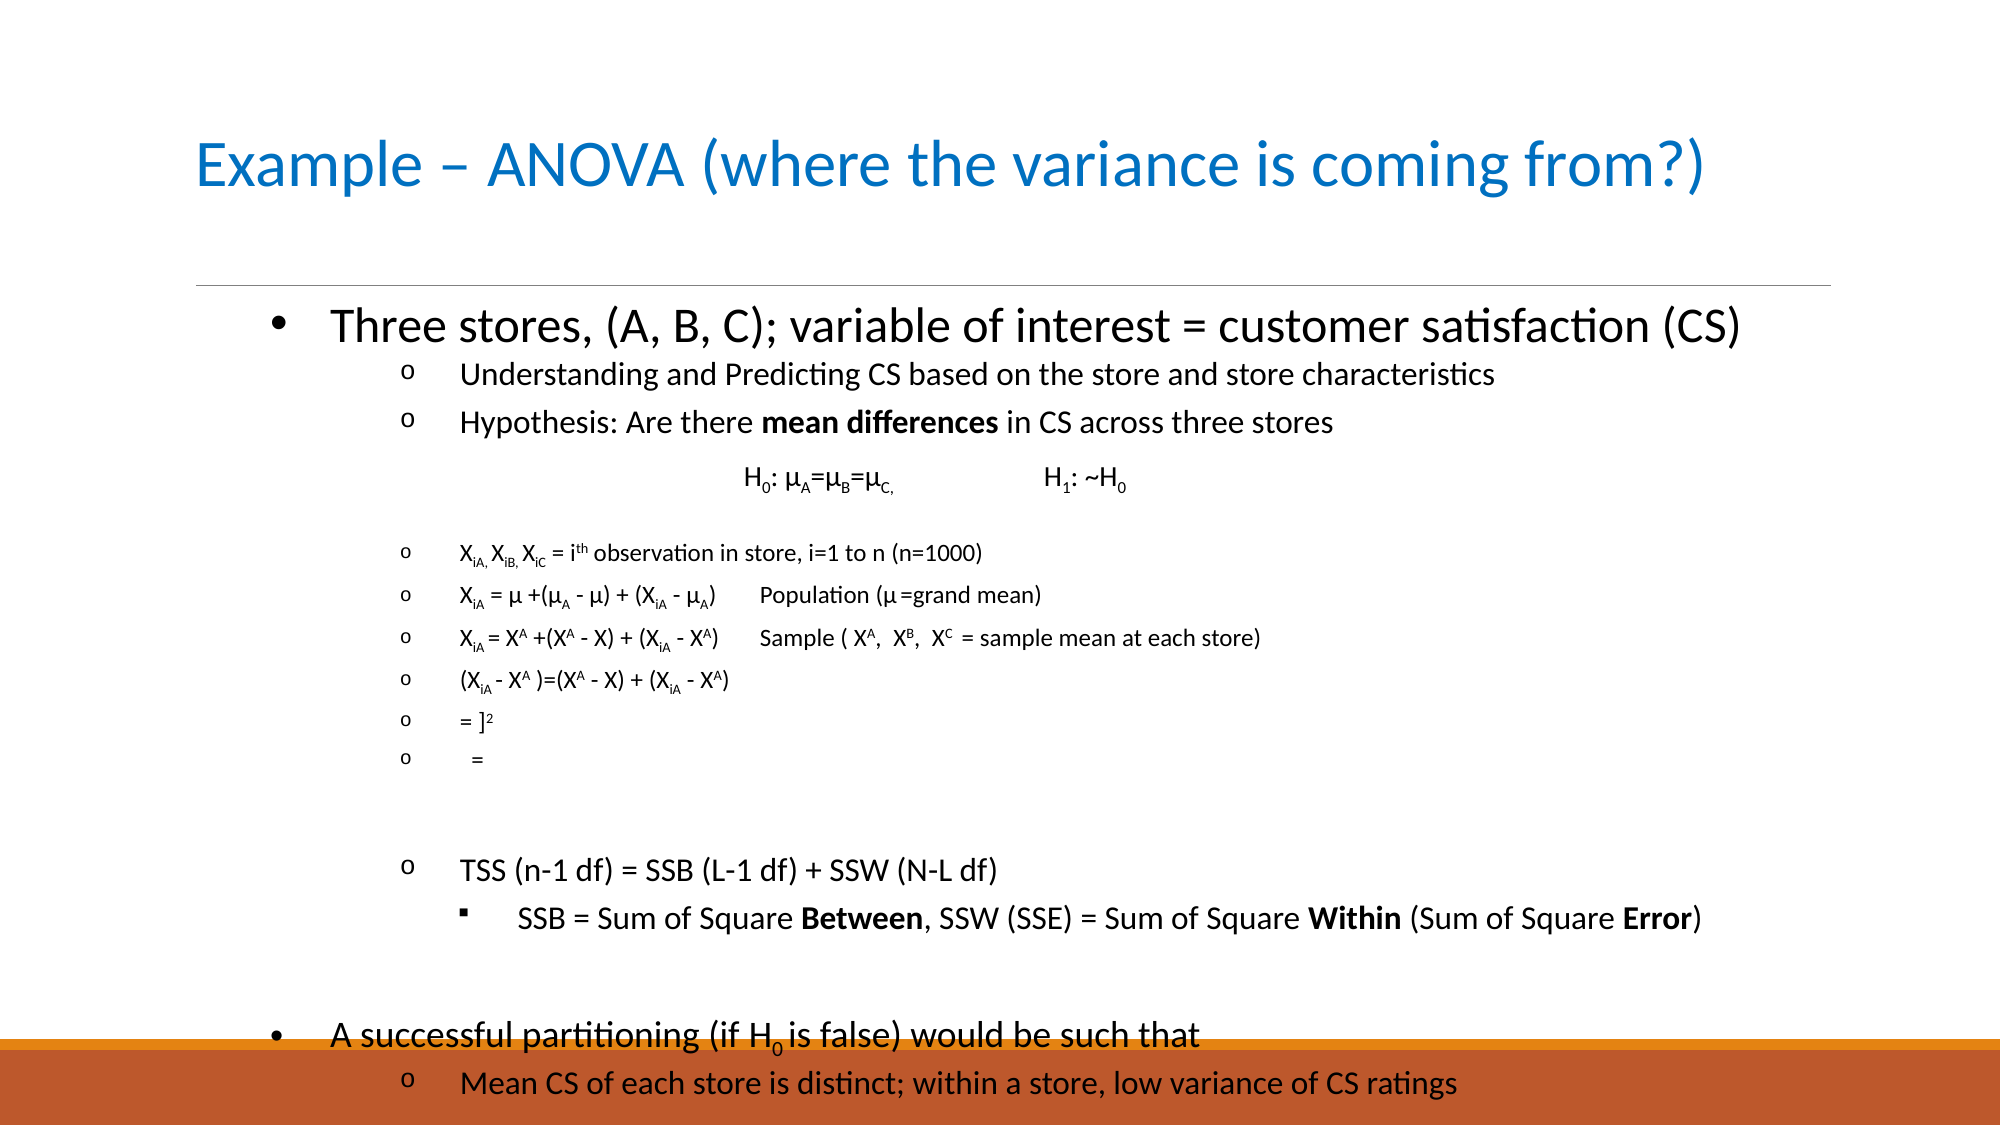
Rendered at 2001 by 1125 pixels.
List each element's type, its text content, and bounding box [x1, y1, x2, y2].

title Example – ANOVA (where the variance is coming from?) [180, 47, 1830, 285]
